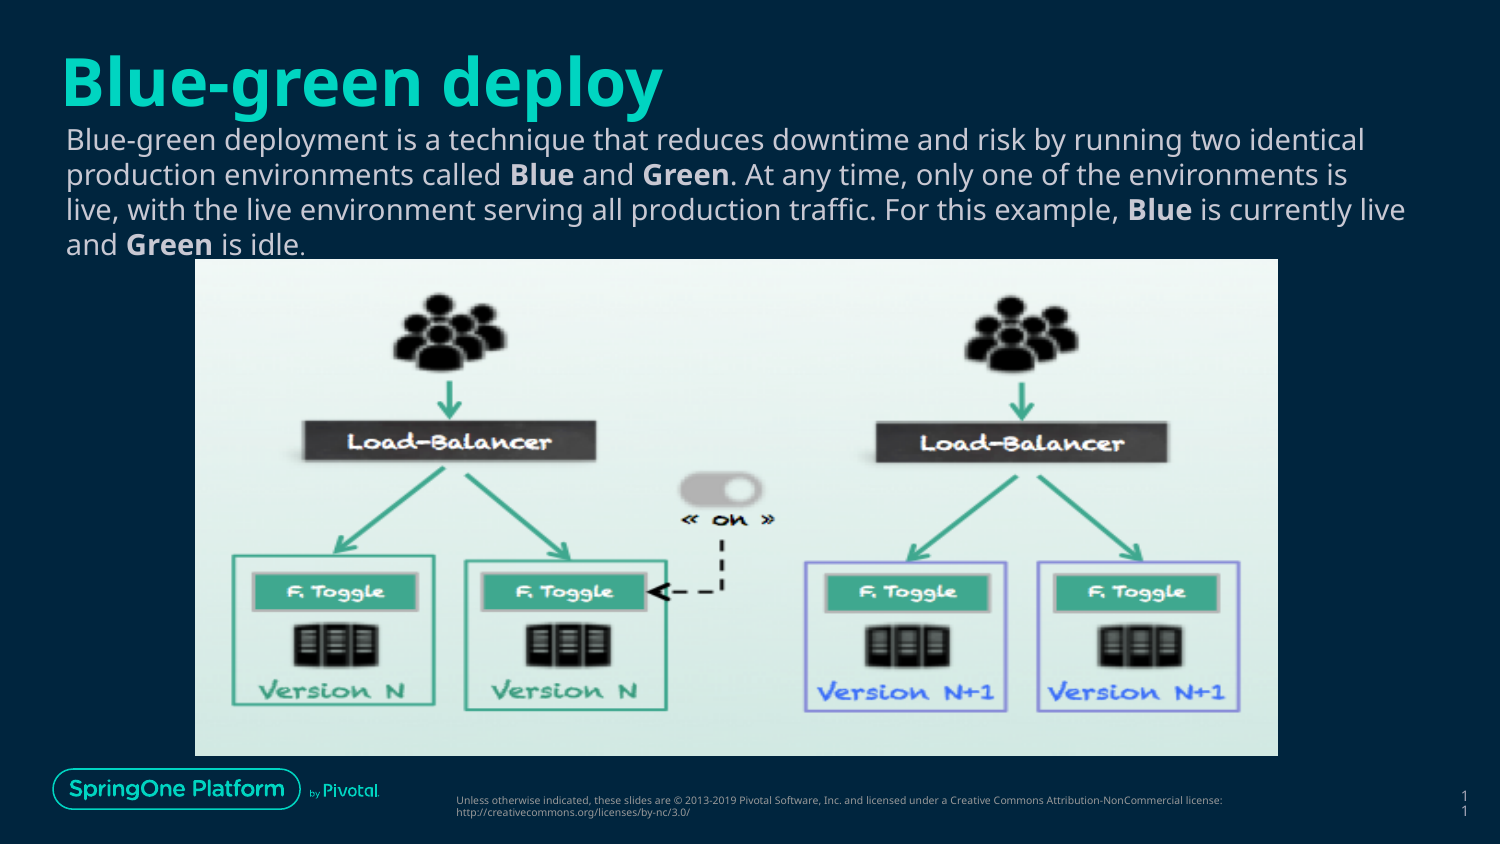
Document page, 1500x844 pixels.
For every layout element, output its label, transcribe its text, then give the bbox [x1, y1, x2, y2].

list Blue-green deployment is a technique that reduces downtime and risk by running two identical production environments called Blue and Green. At any time, only one of the environments is live, with the live environment serving all production traffic. For this example, Blue is currently live and Green is idle. [58, 113, 1416, 766]
slide_number 11 [1453, 780, 1478, 814]
picture [195, 259, 1278, 756]
title Blue-green deploy [53, 27, 1448, 132]
